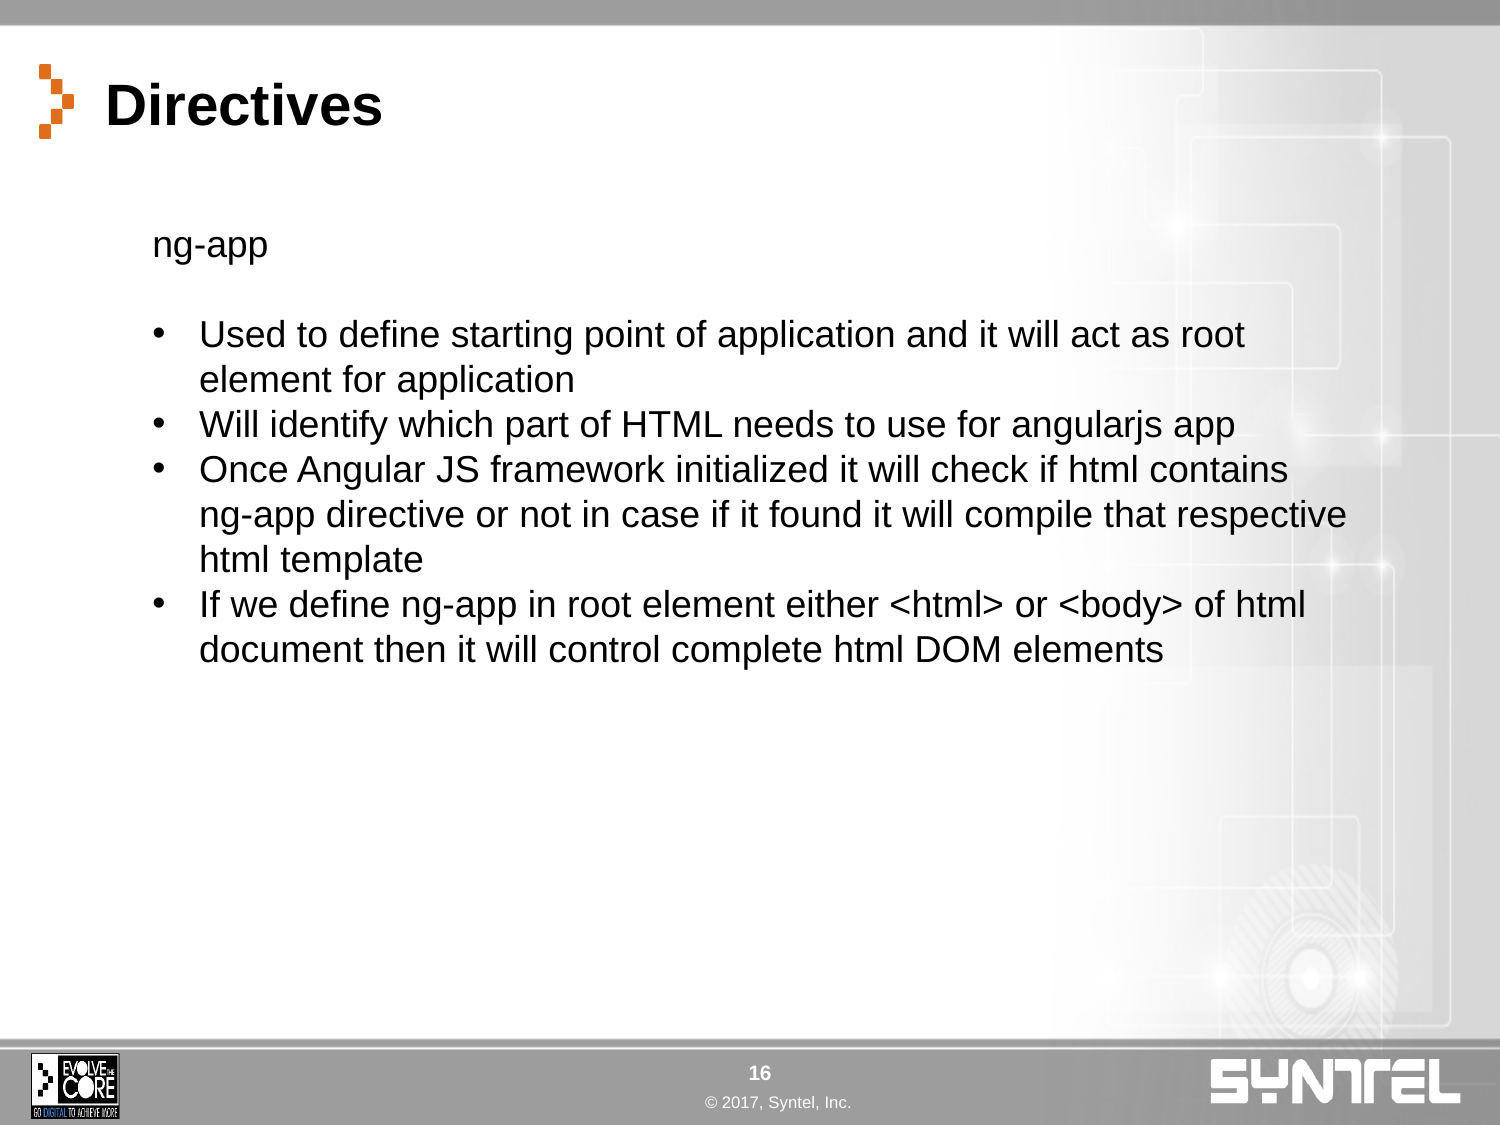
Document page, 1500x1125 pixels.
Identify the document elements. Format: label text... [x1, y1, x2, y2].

picture [0, 0, 1500, 1125]
text_box ng-app Used to define starting point of application and it will act as root element for application Will identify which part of HTML needs to use for angularjs app Once Angular JS framework initialized it will check if html contains ng-app directive or not in case if it found it will compile that respective html template If we define ng-app in root element either <html> or <body> of html document then it will control complete html DOM elements [137, 212, 1363, 768]
title Directives [90, 43, 1462, 160]
